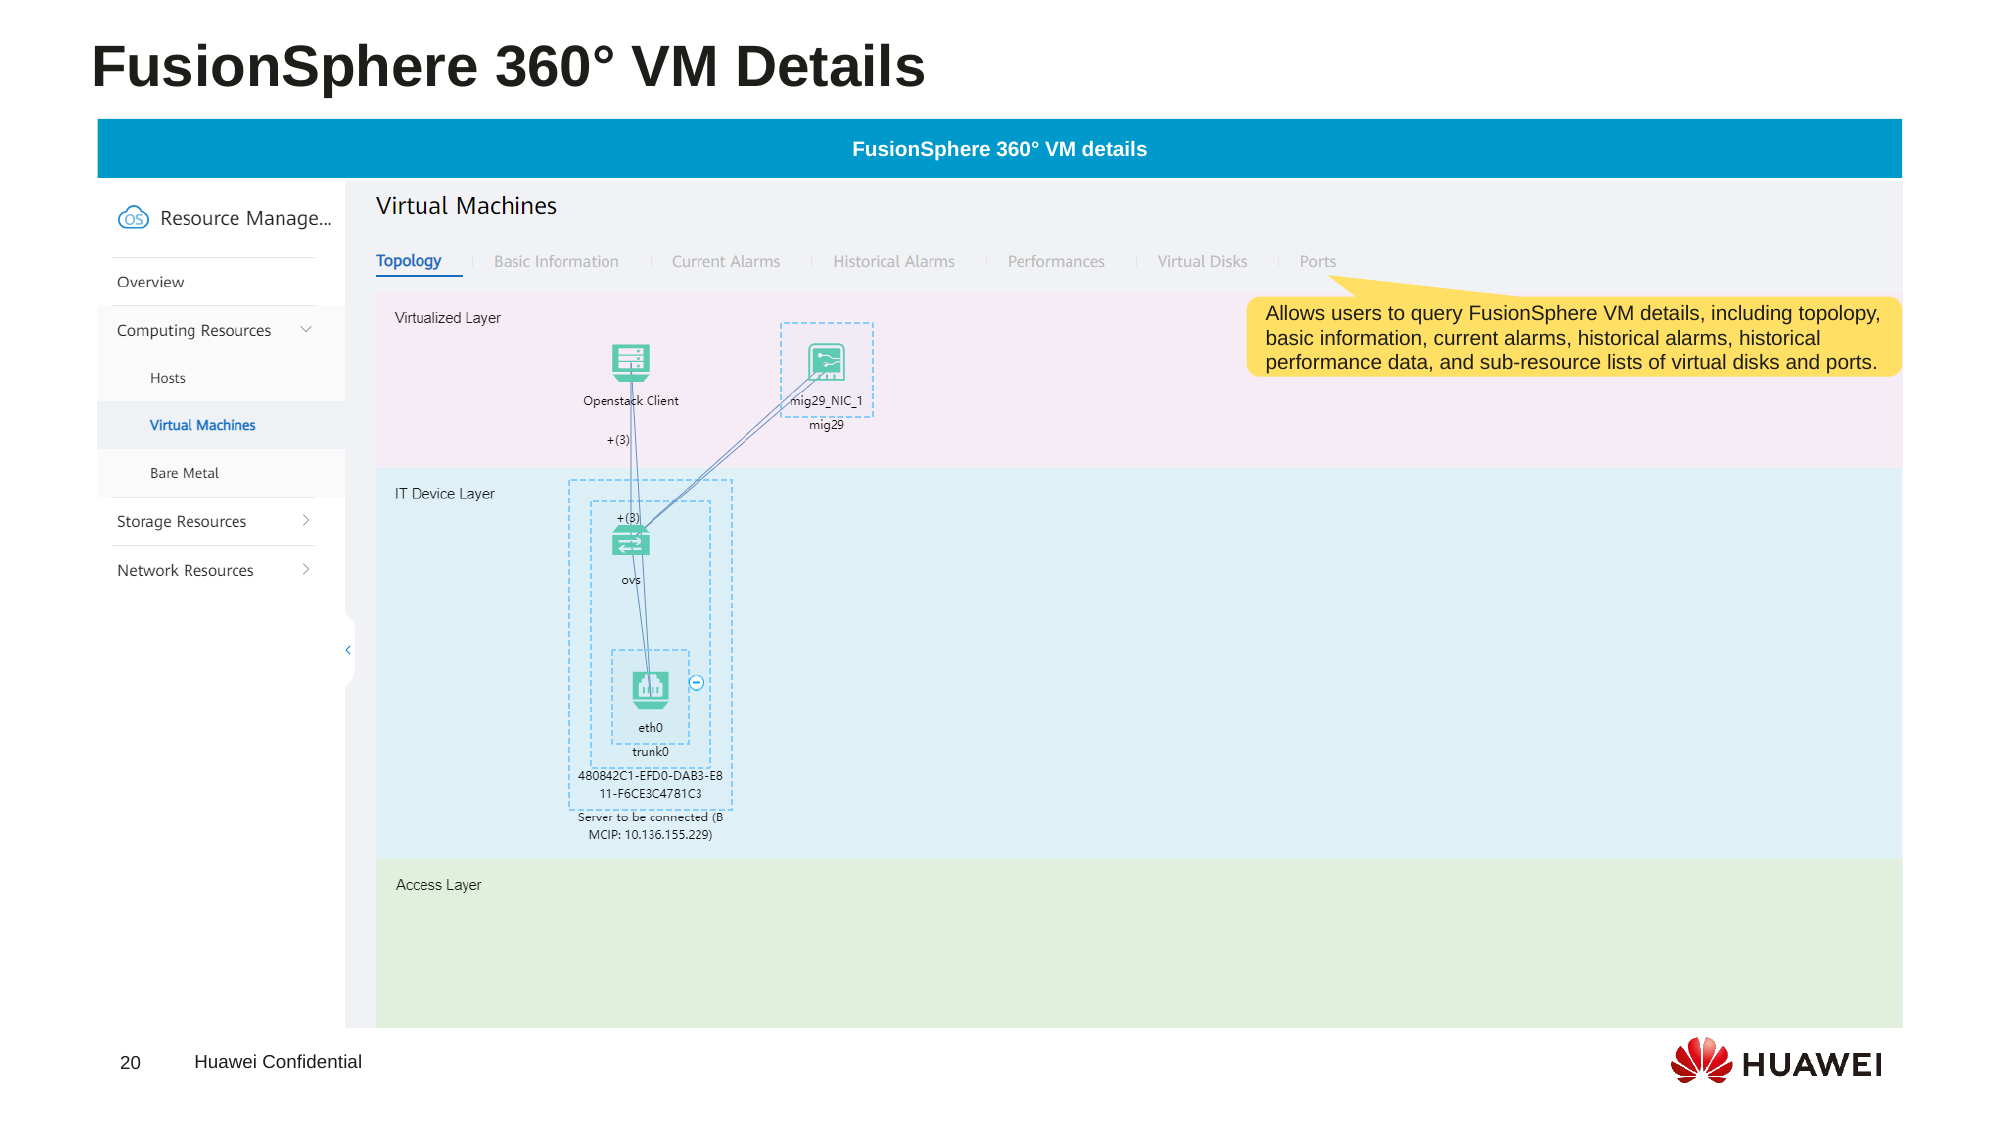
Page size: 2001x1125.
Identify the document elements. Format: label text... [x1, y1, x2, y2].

picture [1671, 1037, 1881, 1083]
text_box FusionSphere 360° VM Details [76, 16, 1771, 111]
picture [97, 181, 1903, 1028]
text_box FusionSphere 360° VM details [97, 118, 1903, 179]
